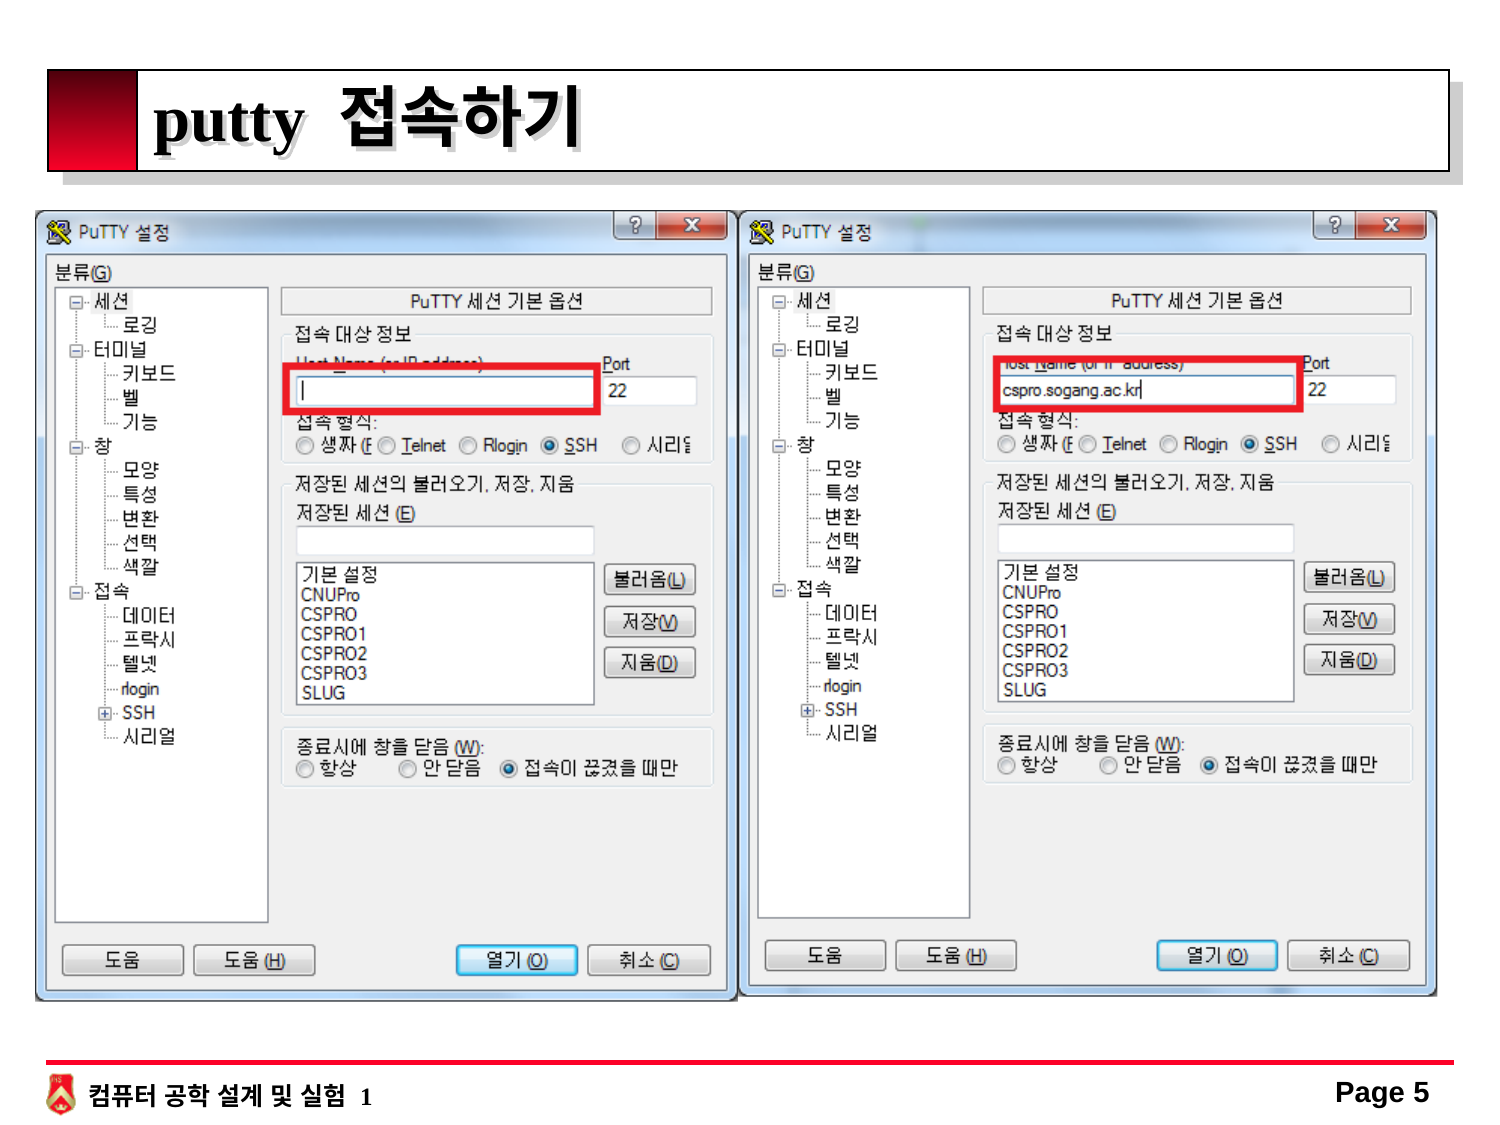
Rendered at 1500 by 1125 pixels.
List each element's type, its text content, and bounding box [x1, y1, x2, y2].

slide_number Page 5 [1301, 1066, 1464, 1117]
picture [737, 210, 1442, 1003]
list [34, 210, 736, 1008]
picture [44, 1068, 80, 1119]
title putty 접속하기 [138, 65, 1455, 179]
